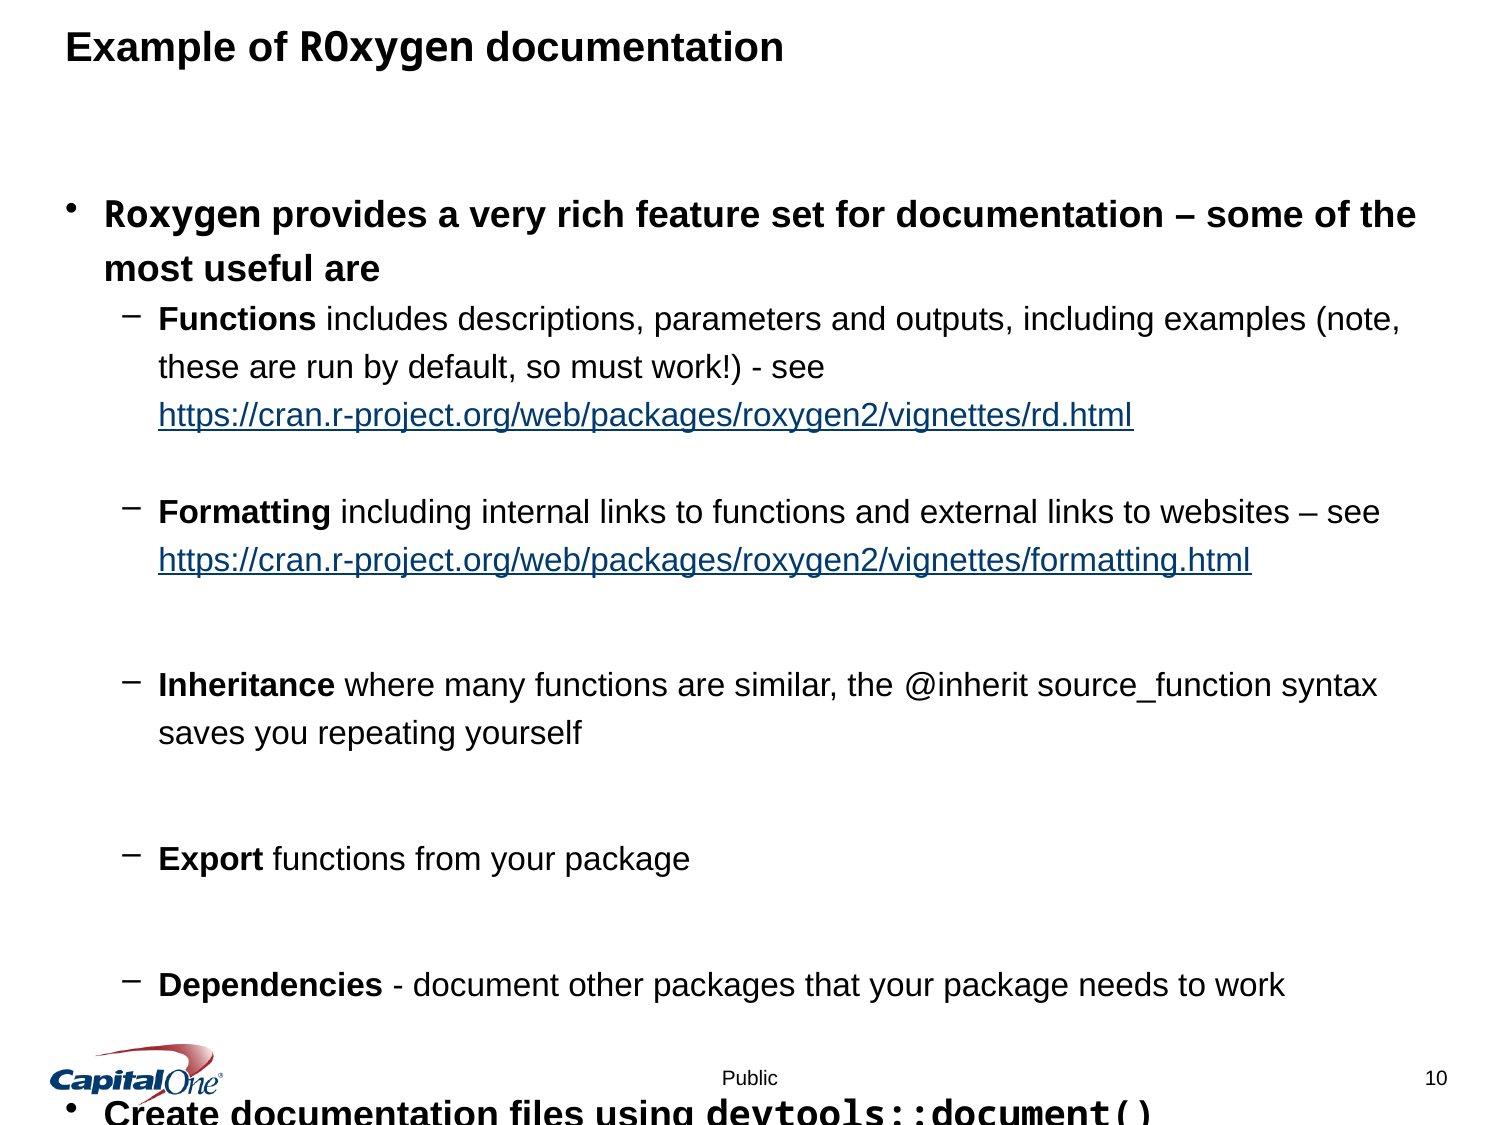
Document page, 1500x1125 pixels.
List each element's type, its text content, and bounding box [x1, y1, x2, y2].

list Roxygen provides a very rich feature set for documentation – some of the most useful are Functions includes descriptions, parameters and outputs, including examples (note, these are run by default, so must work!) - see https://cran.r-project.org/web/packages/roxygen2/vignettes/rd.html Formatting including internal links to functions and external links to websites – see https://cran.r-project.org/web/packages/roxygen2/vignettes/formatting.html Inheritance where many functions are similar, the @inherit source_function syntax saves you repeating yourself Export functions from your package Dependencies - document other packages that your package needs to work Create documentation files using devtools::document() [49, 173, 1451, 988]
title Example of ROxygen documentation [49, 12, 1451, 129]
picture [50, 1044, 223, 1105]
